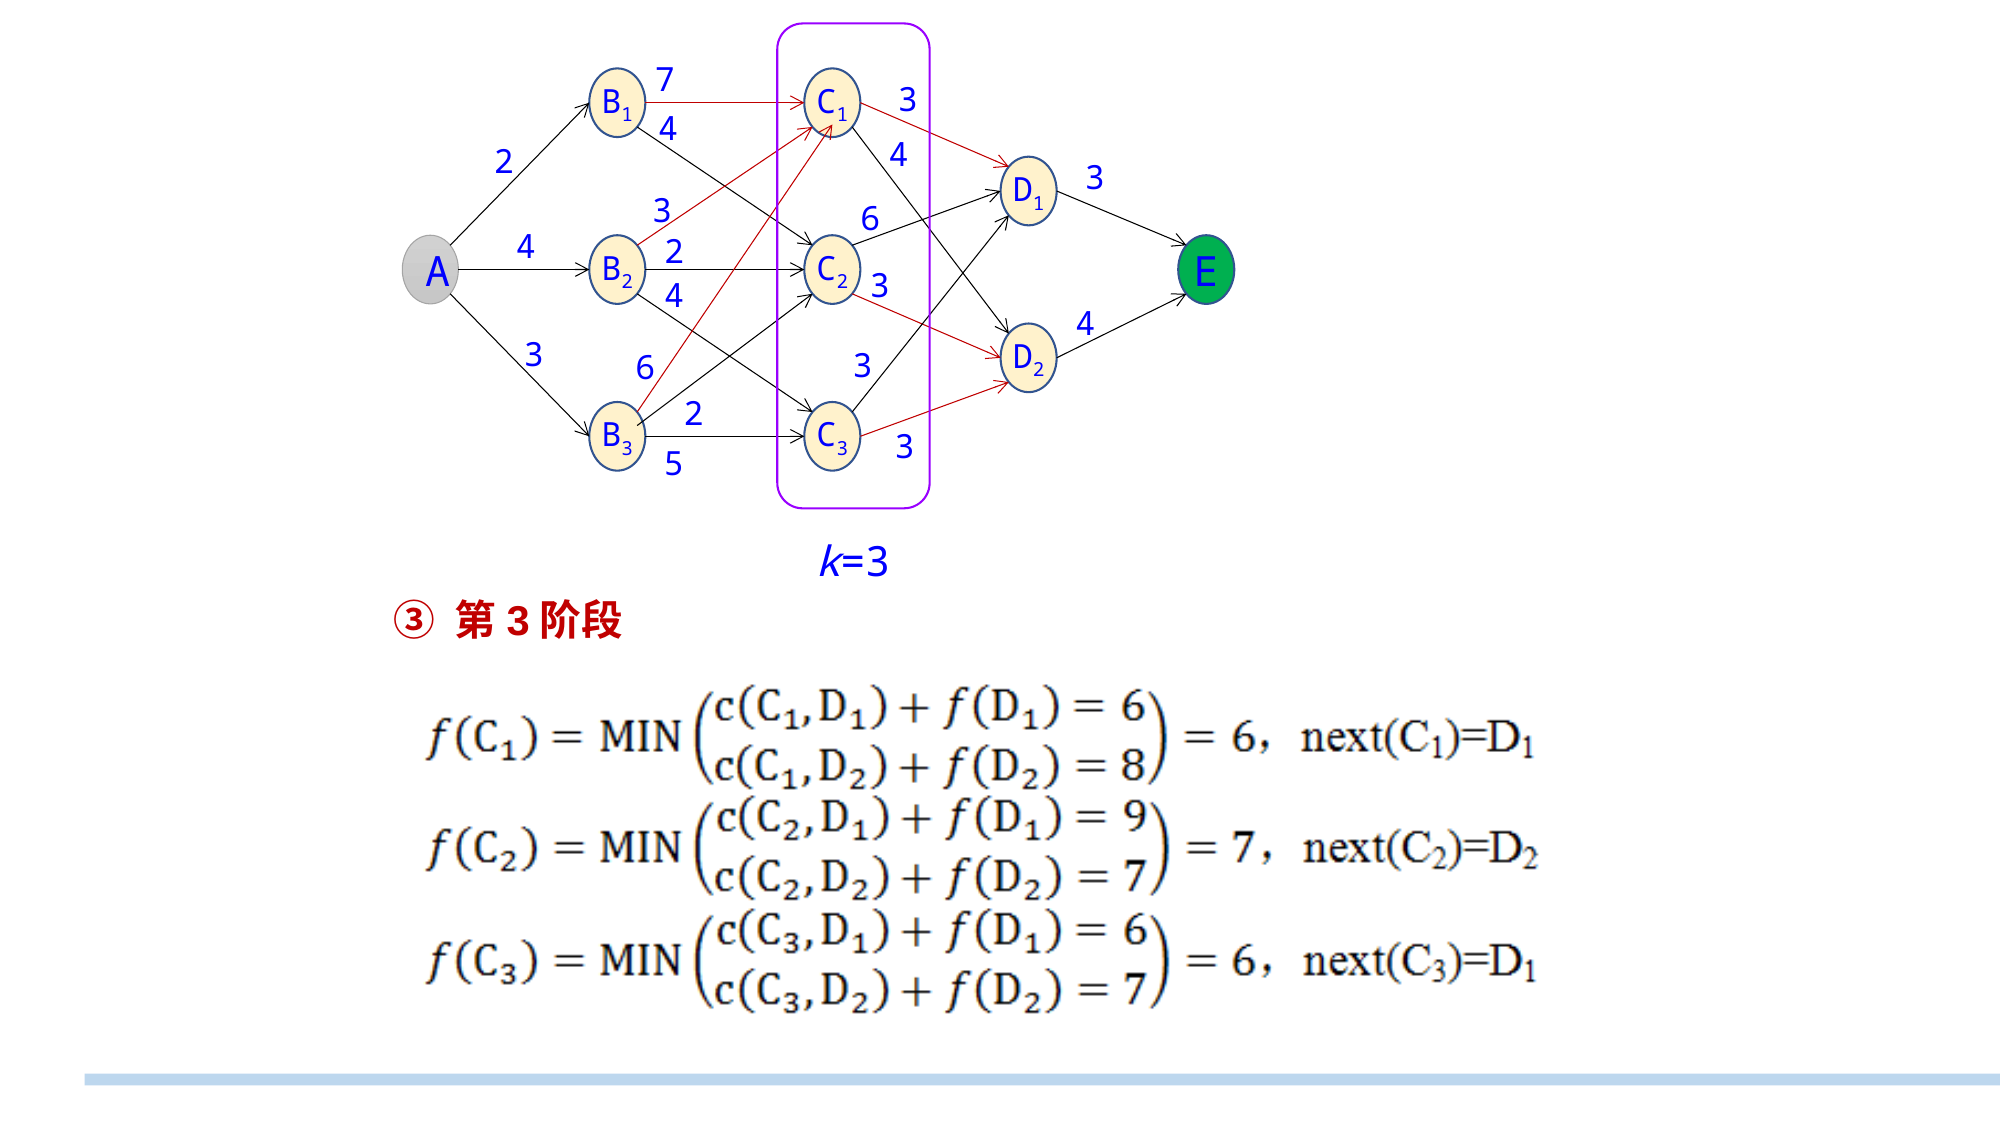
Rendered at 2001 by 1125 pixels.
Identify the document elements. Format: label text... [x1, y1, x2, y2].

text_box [402, 58, 777, 483]
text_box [930, 58, 1235, 483]
picture [389, 681, 1563, 1029]
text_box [777, 23, 930, 593]
text_box ③ 第3阶段 [378, 585, 707, 651]
